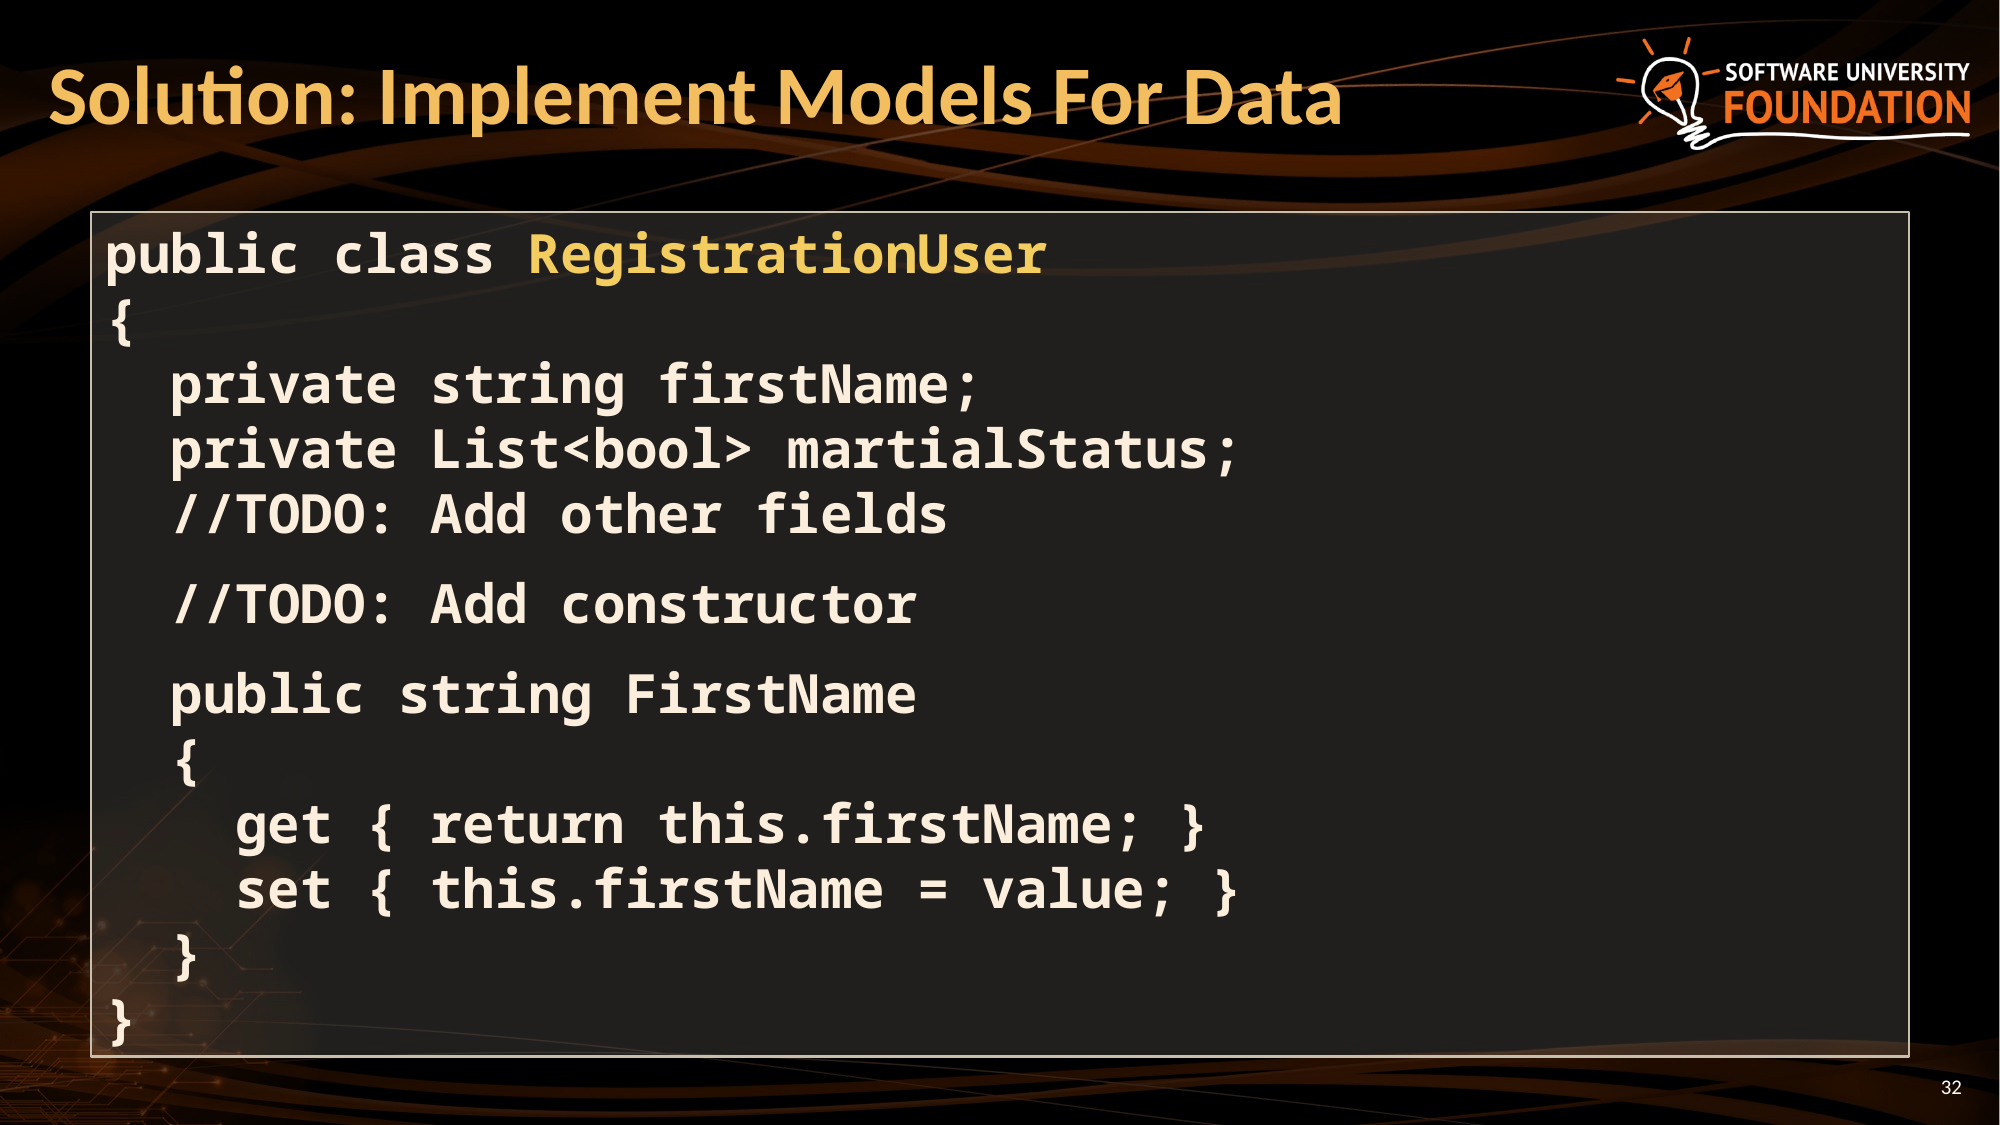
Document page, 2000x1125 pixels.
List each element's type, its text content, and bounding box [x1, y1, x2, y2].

list [31, 188, 1968, 1103]
text_box public class RegistrationUser { private string firstName; private List<bool> martialStatus; //TODO: Add other fields //TODO: Add constructor public string FirstName { get { return this.firstName; } set { this.firstName = value; } } } [90, 212, 1909, 1057]
picture [0, 0, 2000, 1125]
title Solution: Implement Models For Data [30, 6, 1602, 189]
